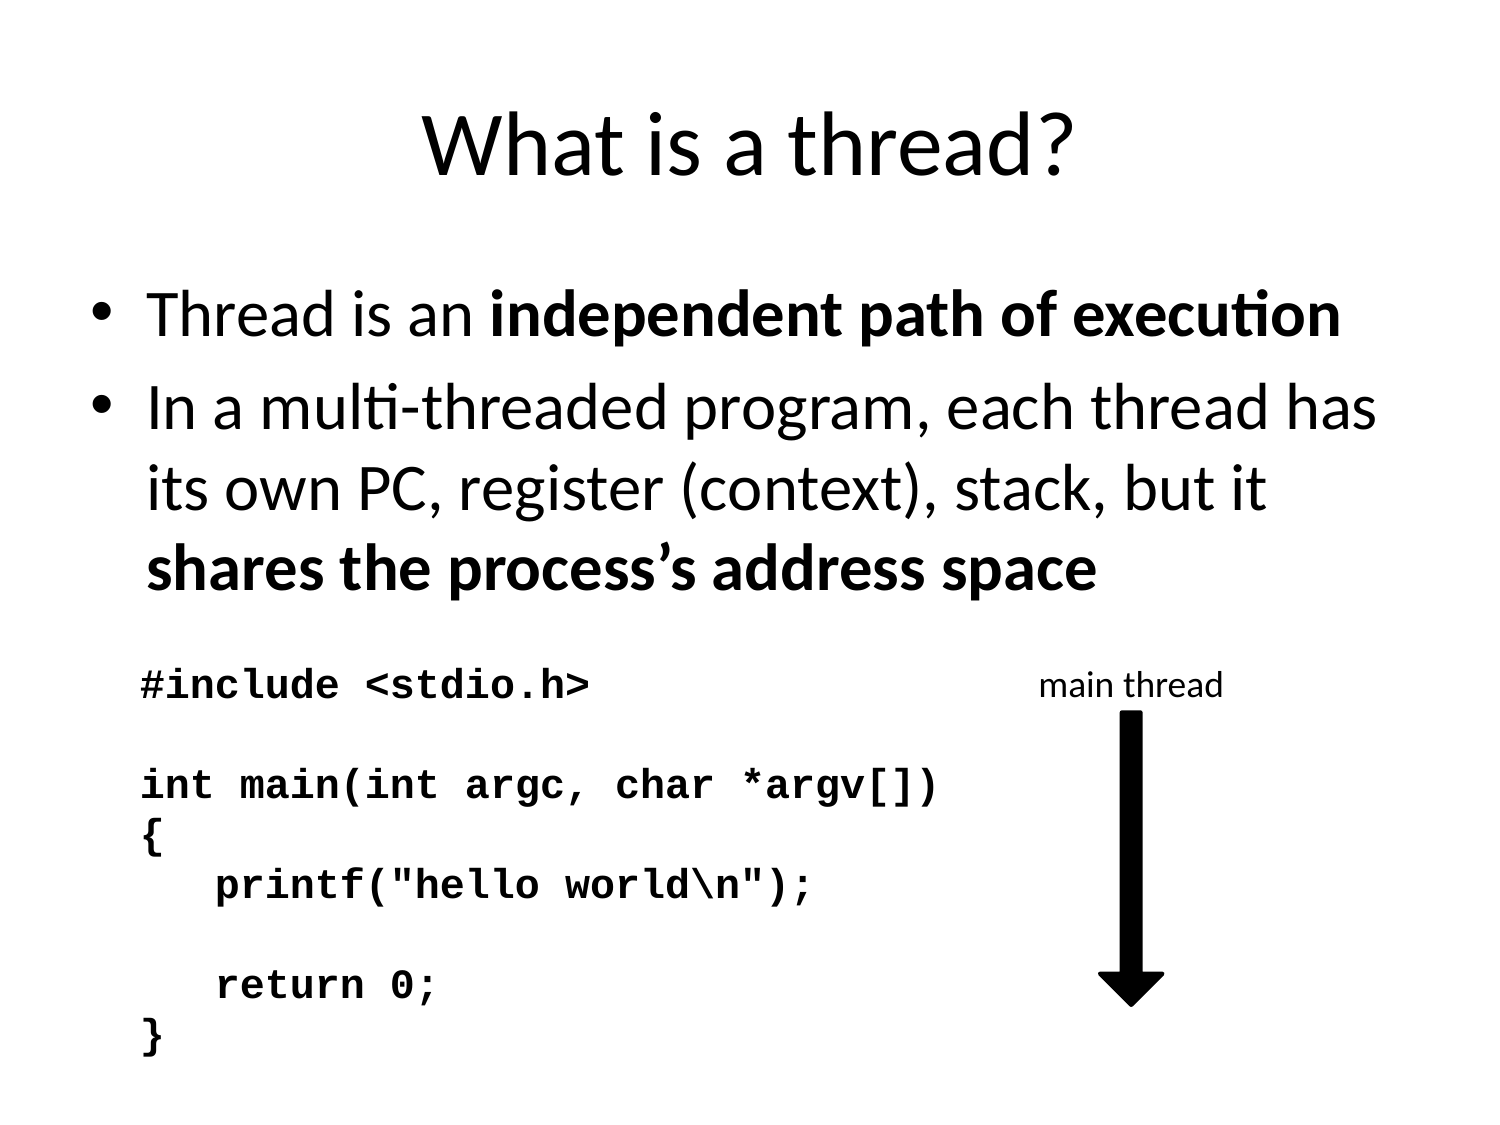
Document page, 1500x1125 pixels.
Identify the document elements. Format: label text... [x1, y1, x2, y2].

text_box #include <stdio.h> int main(int argc, char *argv[]) { printf("hello world\n"); return 0; } [125, 649, 1425, 1064]
text_box [1098, 713, 1165, 1007]
list Thread is an independent path of execution In a multi-threaded program, each thread has its own PC, register (context), stack, but it shares the process’s address space [75, 262, 1425, 1005]
text_box main thread [962, 652, 1300, 713]
title What is a thread? [75, 45, 1425, 233]
